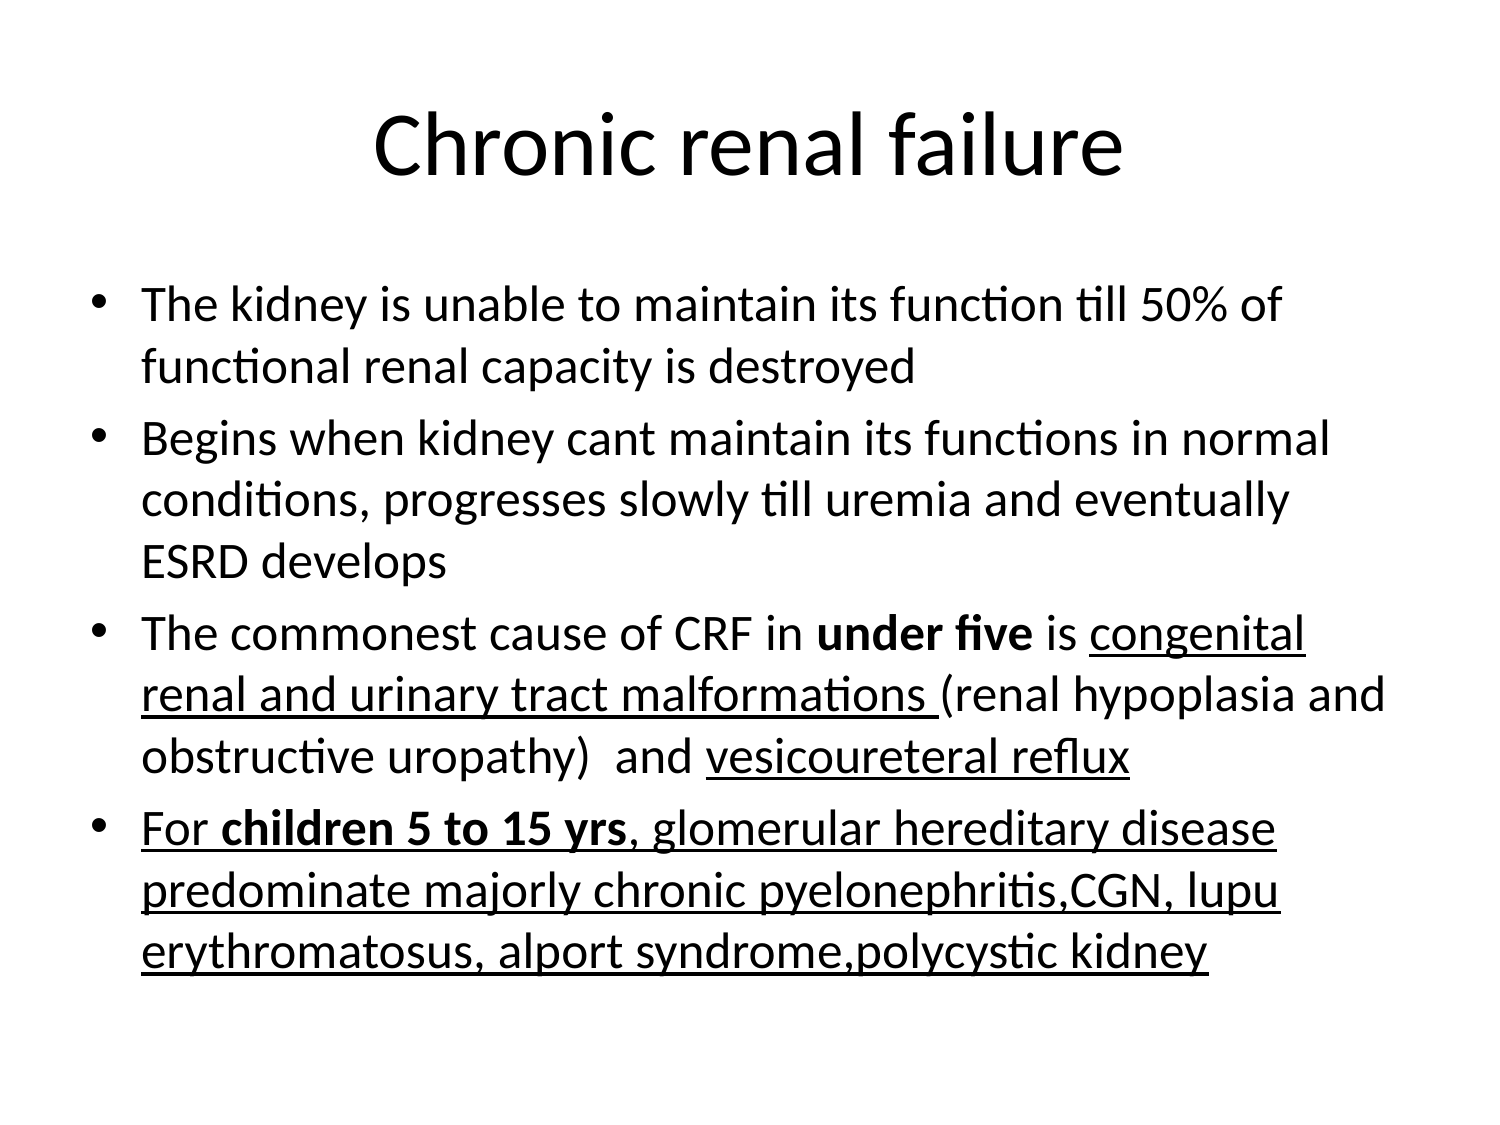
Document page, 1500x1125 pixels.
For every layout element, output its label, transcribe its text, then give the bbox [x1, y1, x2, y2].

list The kidney is unable to maintain its function till 50% of functional renal capacity is destroyed Begins when kidney cant maintain its functions in normal conditions, progresses slowly till uremia and eventually ESRD develops The commonest cause of CRF in under five is congenital renal and urinary tract malformations (renal hypoplasia and obstructive uropathy) and vesicoureteral reflux For children 5 to 15 yrs, glomerular hereditary disease predominate majorly chronic pyelonephritis,CGN, lupu erythromatosus, alport syndrome,polycystic kidney [75, 262, 1425, 1005]
title Chronic renal failure [75, 45, 1425, 233]
